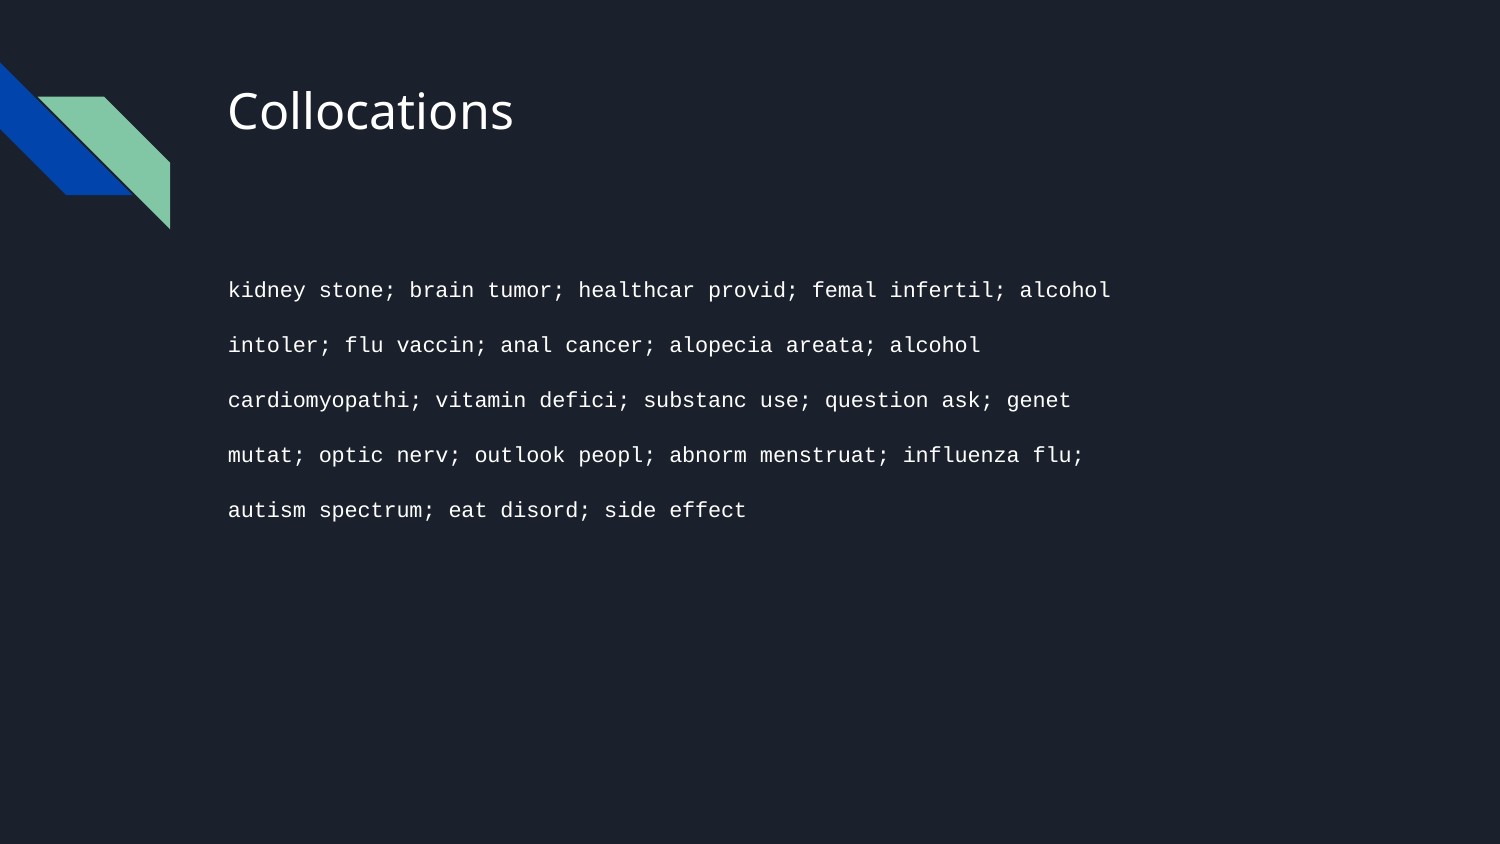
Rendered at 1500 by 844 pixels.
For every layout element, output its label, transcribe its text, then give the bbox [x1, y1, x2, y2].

list kidney stone; brain tumor; healthcar provid; femal infertil; alcohol intoler; flu vaccin; anal cancer; alopecia areata; alcohol cardiomyopathi; vitamin defici; substanc use; question ask; genet mutat; optic nerv; outlook peopl; abnorm menstruat; influenza flu; autism spectrum; eat disord; side effect [212, 257, 1368, 735]
title Collocations [212, 64, 1368, 215]
